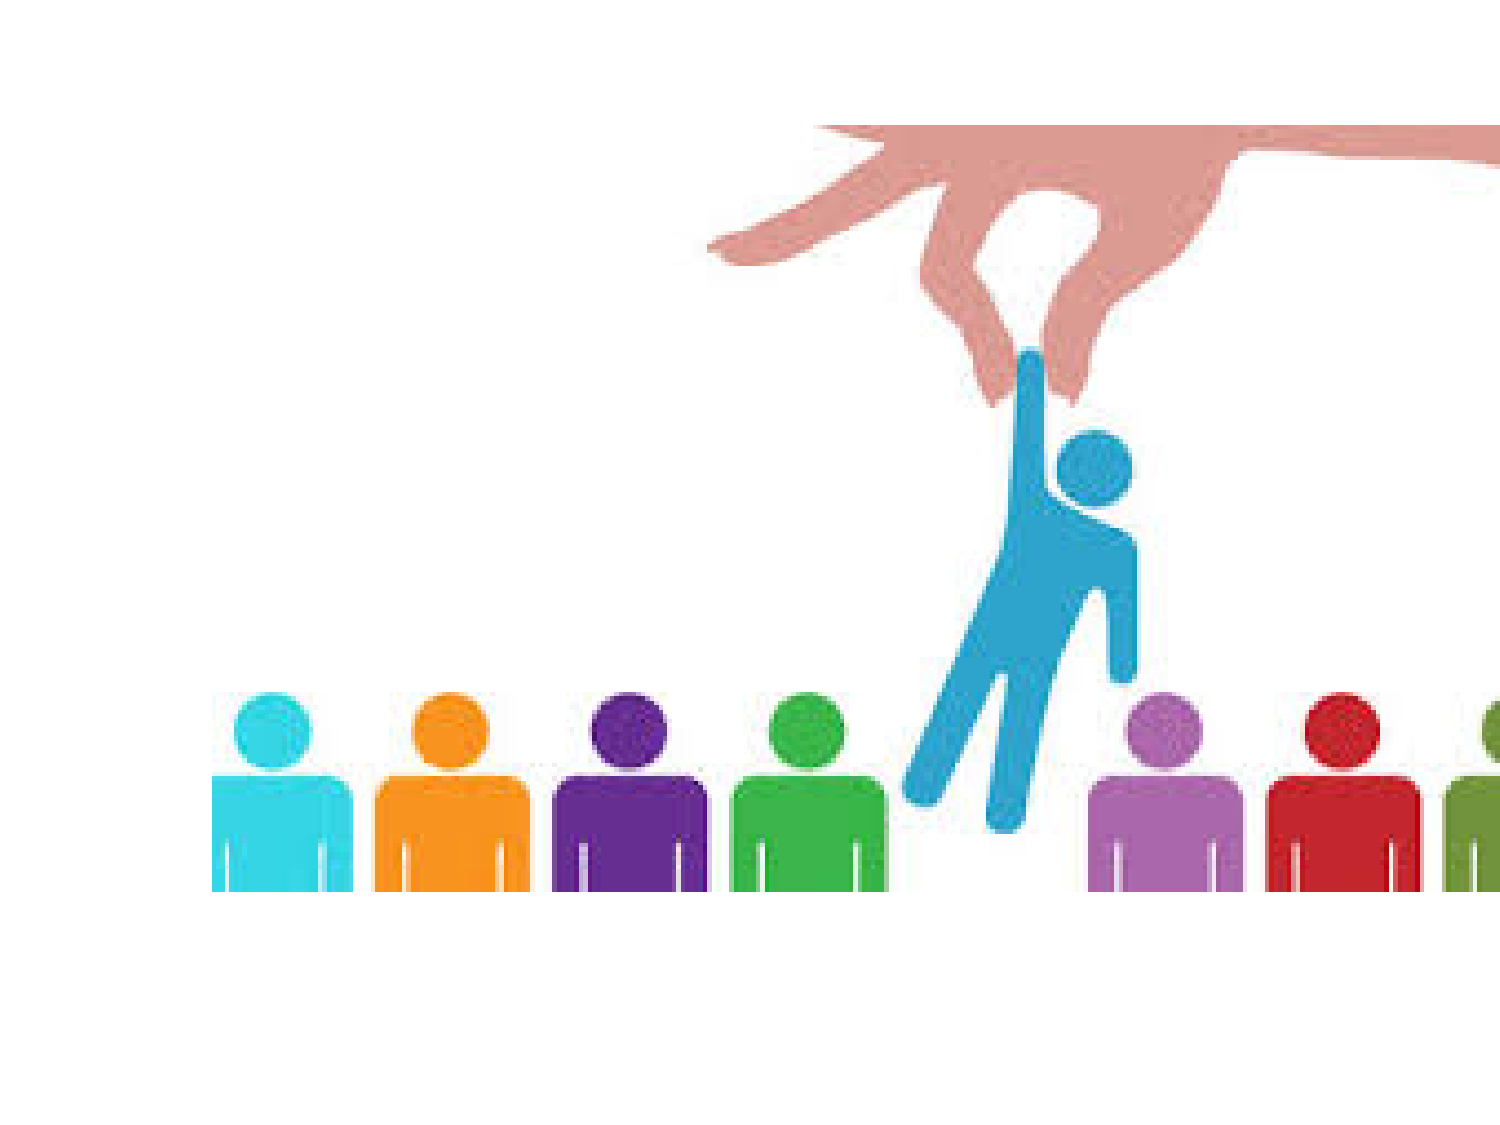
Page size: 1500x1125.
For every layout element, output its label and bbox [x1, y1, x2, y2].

list [211, 125, 1500, 892]
